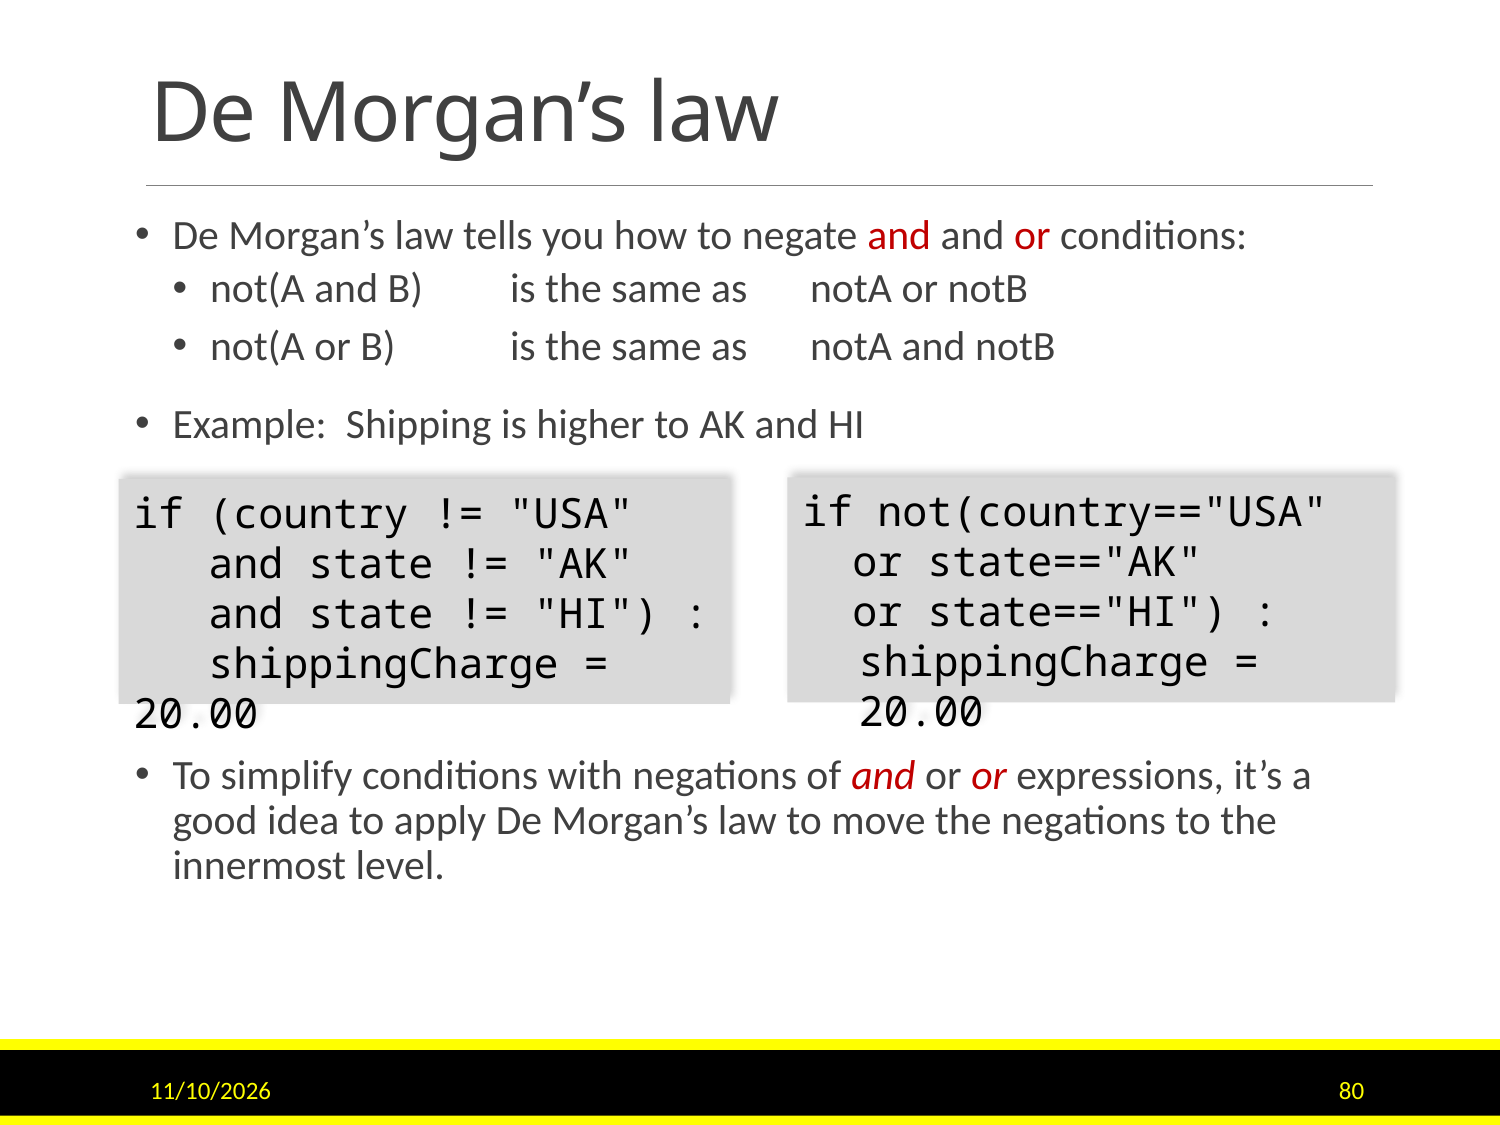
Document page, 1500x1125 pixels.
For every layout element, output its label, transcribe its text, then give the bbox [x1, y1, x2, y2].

slide_number 80 [1218, 1059, 1380, 1120]
list De Morgan’s law tells you how to negate and and or conditions: not(A and B) is the same as notA or notB not(A or B) is the same as notA and notB Example: Shipping is higher to AK and HI To simplify conditions with negations of and or or expressions, it’s a good idea to apply De Morgan’s law to move the negations to the innermost level. [135, 205, 1373, 963]
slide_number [135, 1059, 440, 1120]
text_box if not(country=="USA" or state=="AK" or state=="HI") : shippingCharge = 20.00 [787, 477, 1396, 703]
text_box if (country != "USA" and state != "AK" and state != "HI") : shippingCharge = 20.00 [118, 478, 731, 704]
title De Morgan’s law [135, 47, 1373, 167]
